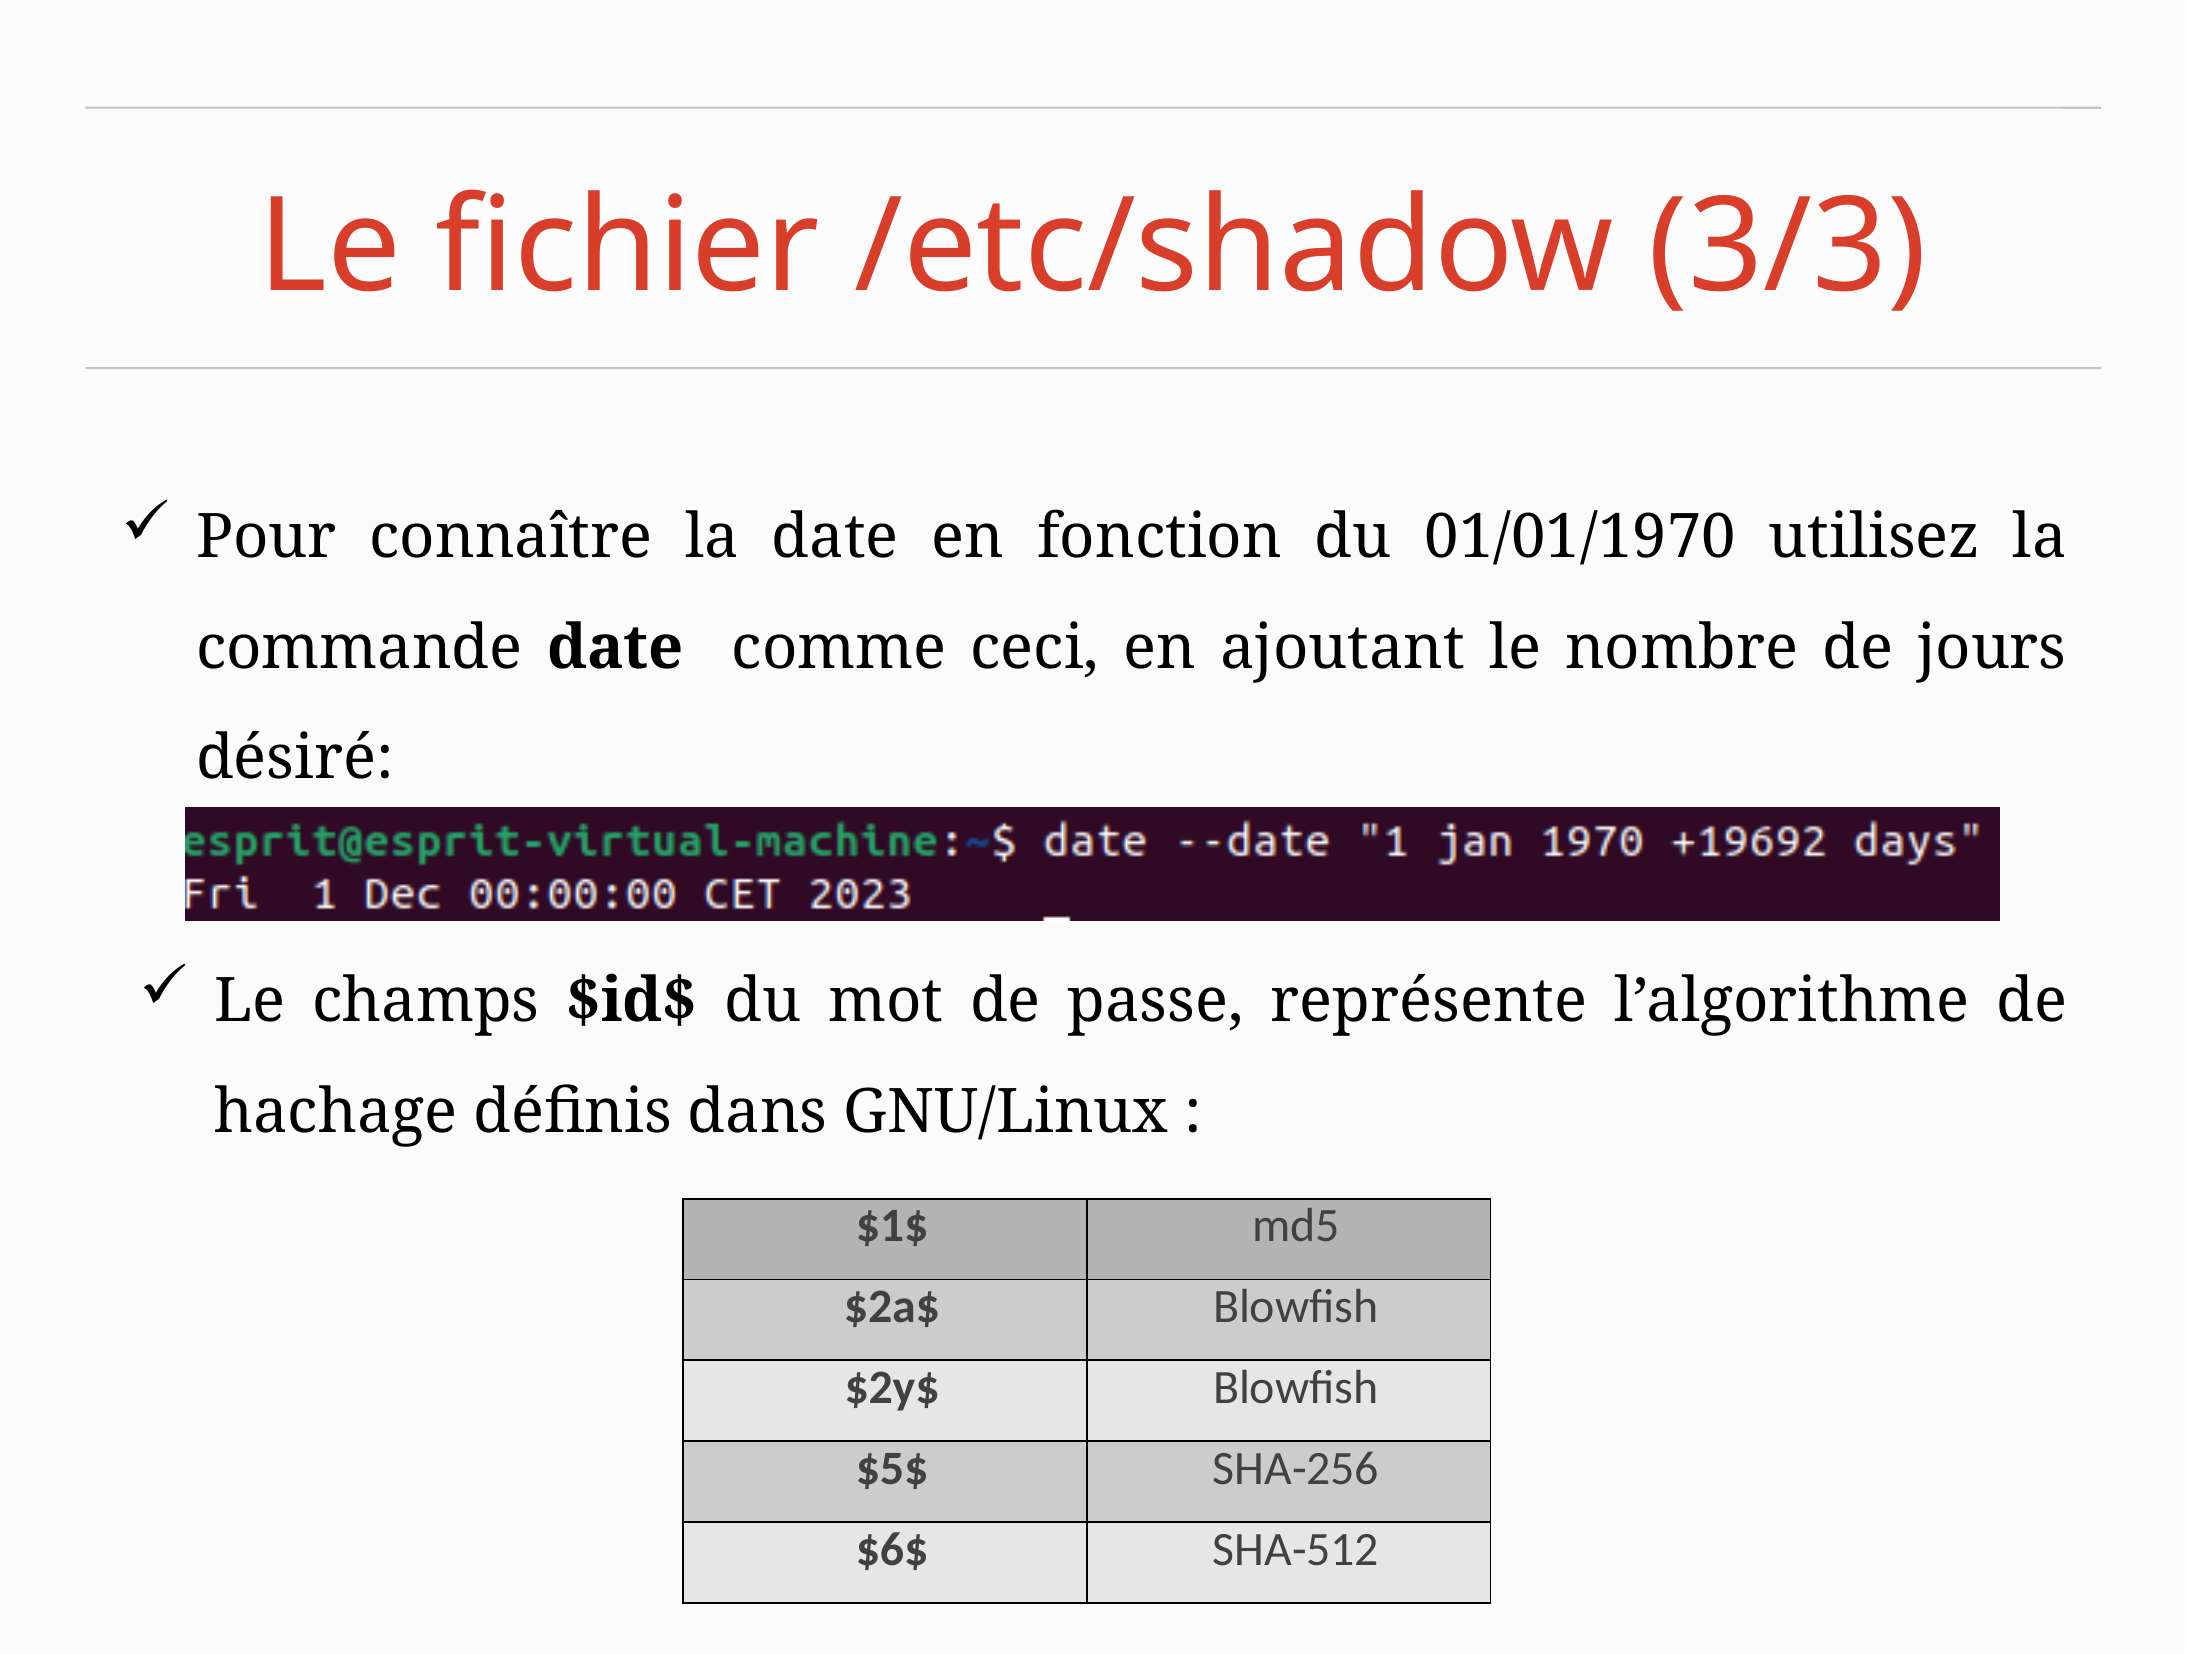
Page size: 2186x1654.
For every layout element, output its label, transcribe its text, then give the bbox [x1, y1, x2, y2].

table_cell SHA-512 [1088, 1523, 1490, 1602]
table_cell SHA-256 [1088, 1442, 1490, 1521]
picture [185, 807, 2000, 922]
table_cell Blowfish [1088, 1361, 1490, 1440]
text_box Le champs $id$ du mot de passe, représente l’algorithme de hachage définis dans GNU/Linux : [136, 920, 2068, 1145]
table_cell $6$ [684, 1523, 1086, 1602]
table_cell Blowfish [1088, 1280, 1490, 1359]
text_box Pour connaître la date en fonction du 01/01/1970 utilisez la commande date comme ceci, en ajoutant le nombre de jours désiré: [118, 456, 2068, 791]
table_header $1$ [684, 1200, 1086, 1279]
table_cell $2y$ [684, 1361, 1086, 1440]
table_header md5 [1088, 1200, 1490, 1279]
table_cell $2a$ [684, 1280, 1086, 1359]
title Le fichier /etc/shadow (3/3) [215, 167, 1970, 330]
table_cell $5$ [684, 1442, 1086, 1521]
